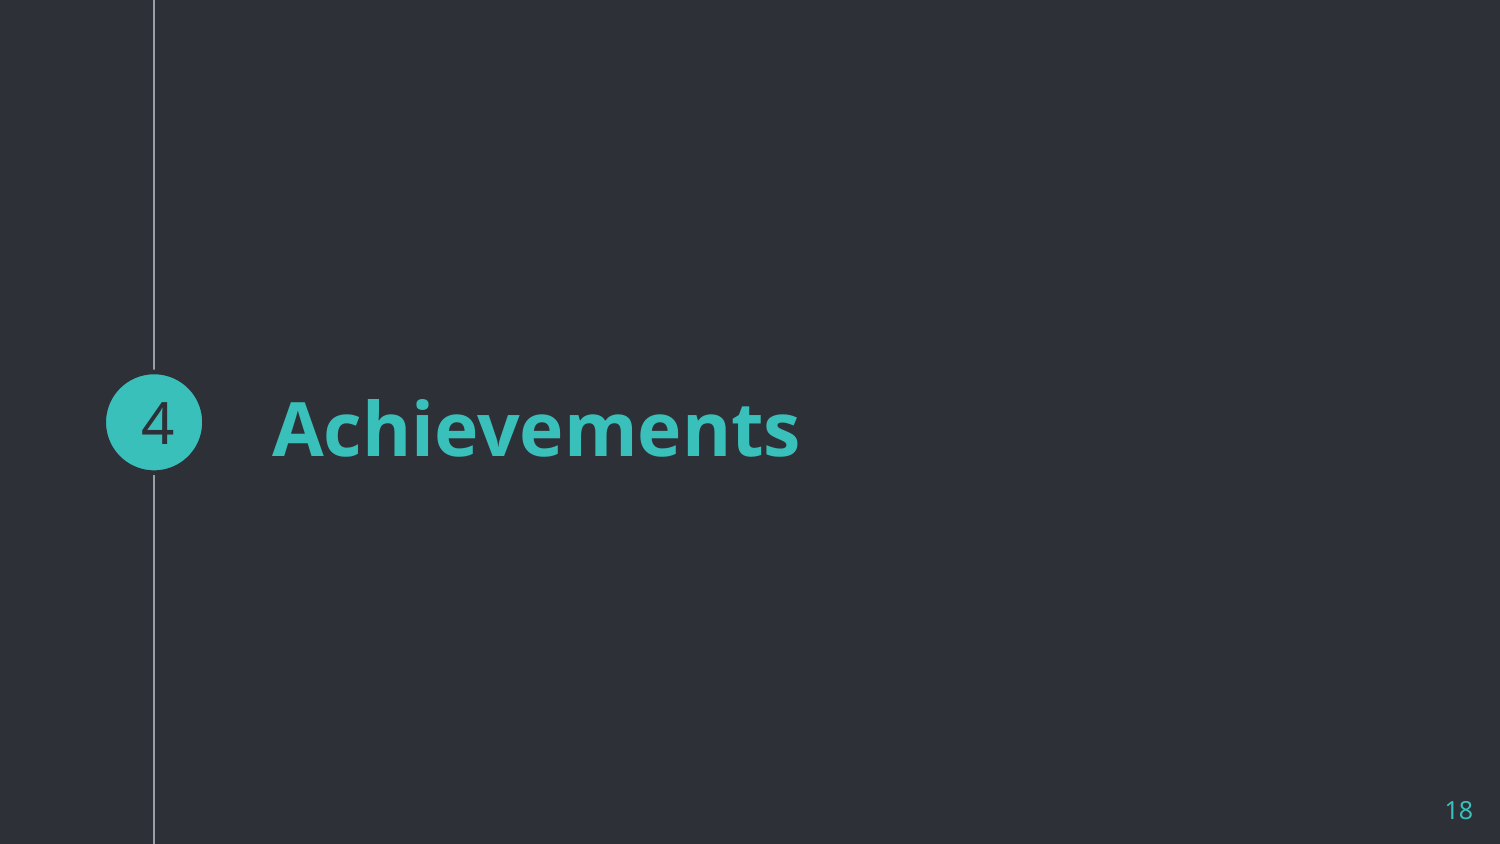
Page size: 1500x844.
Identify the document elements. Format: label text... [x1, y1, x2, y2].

text_box 4 [88, 378, 228, 464]
slide_number 18 [1398, 779, 1489, 832]
title Achievements [257, 420, 1368, 508]
